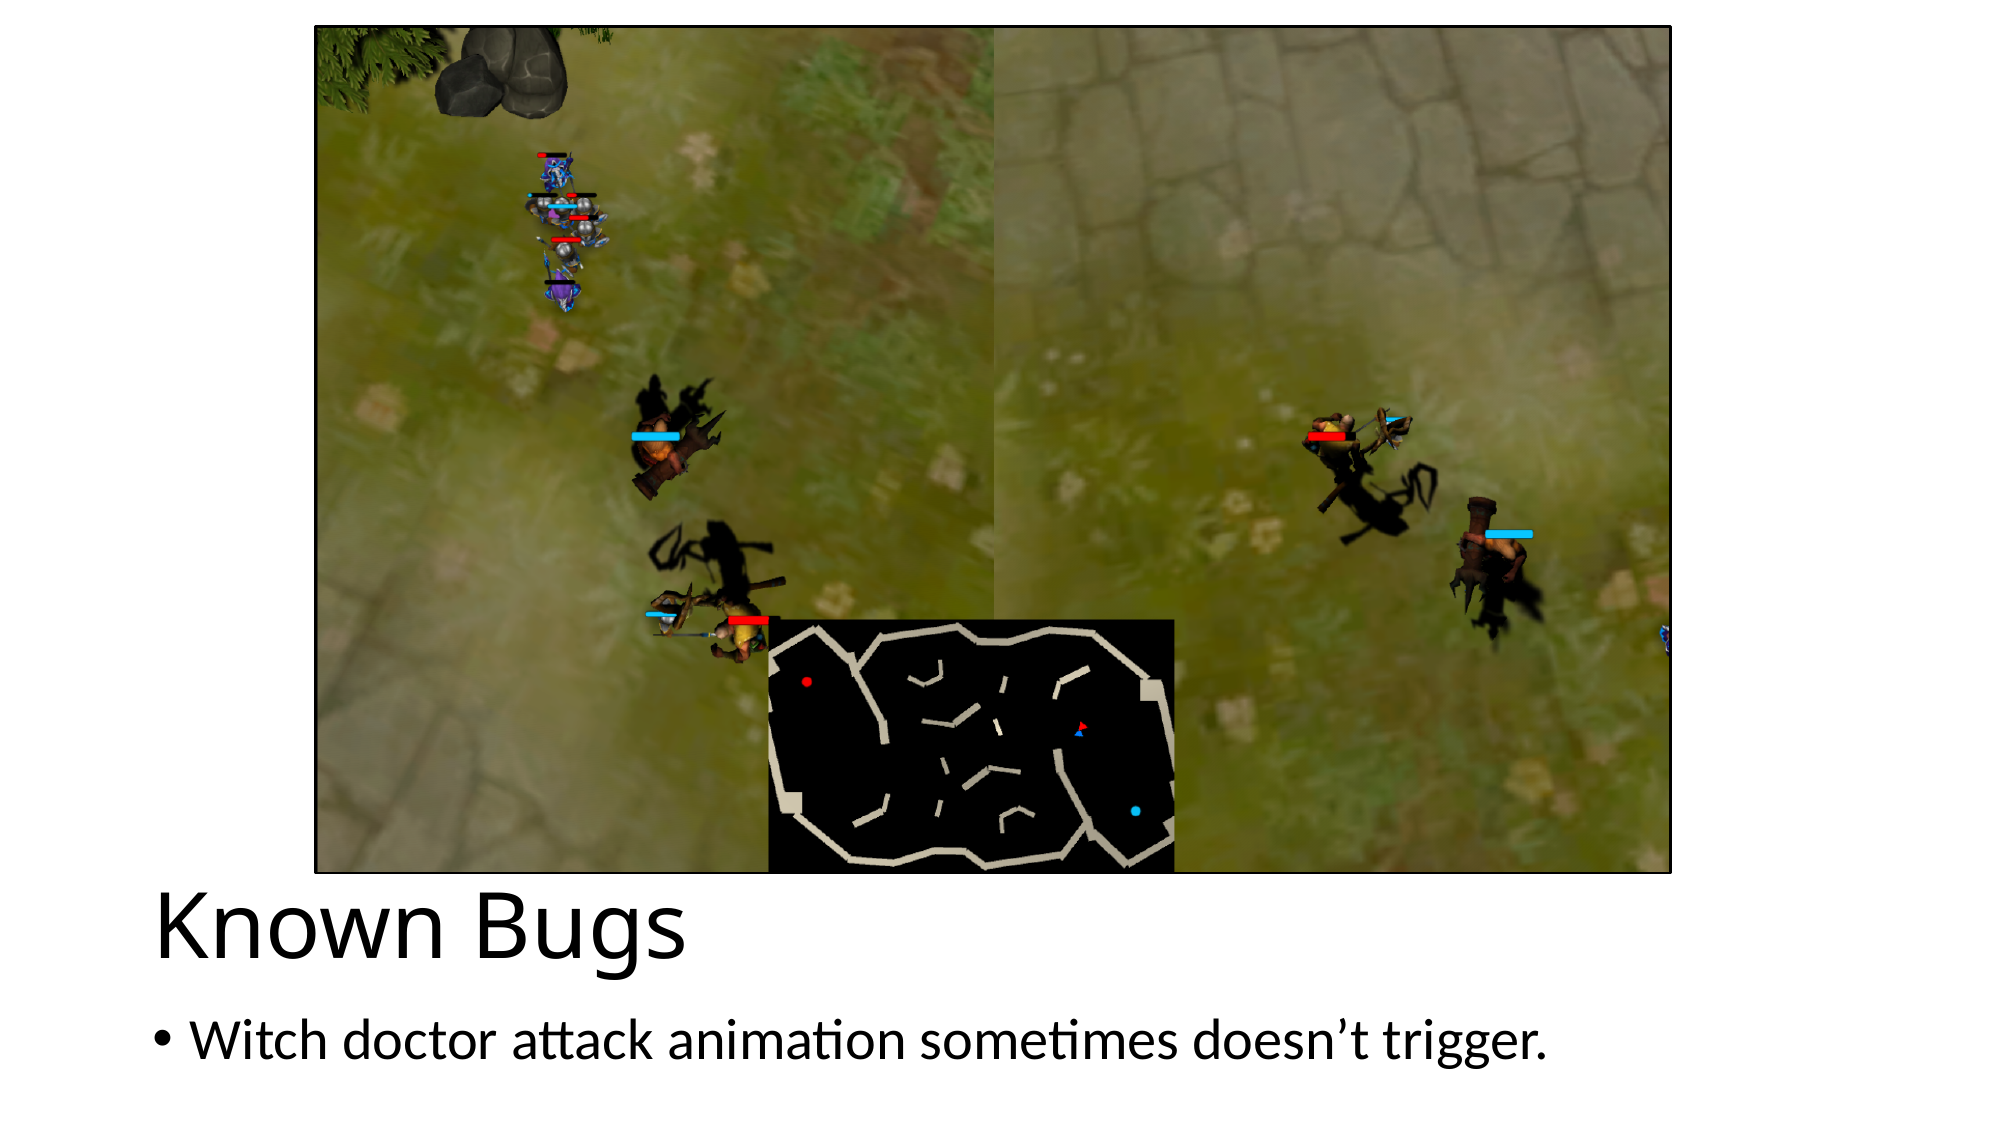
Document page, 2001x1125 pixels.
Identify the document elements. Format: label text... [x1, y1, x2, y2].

picture [316, 27, 1670, 873]
title Known Bugs [137, 820, 1863, 1001]
list Witch doctor attack animation sometimes doesn’t trigger. [137, 1001, 1863, 1097]
